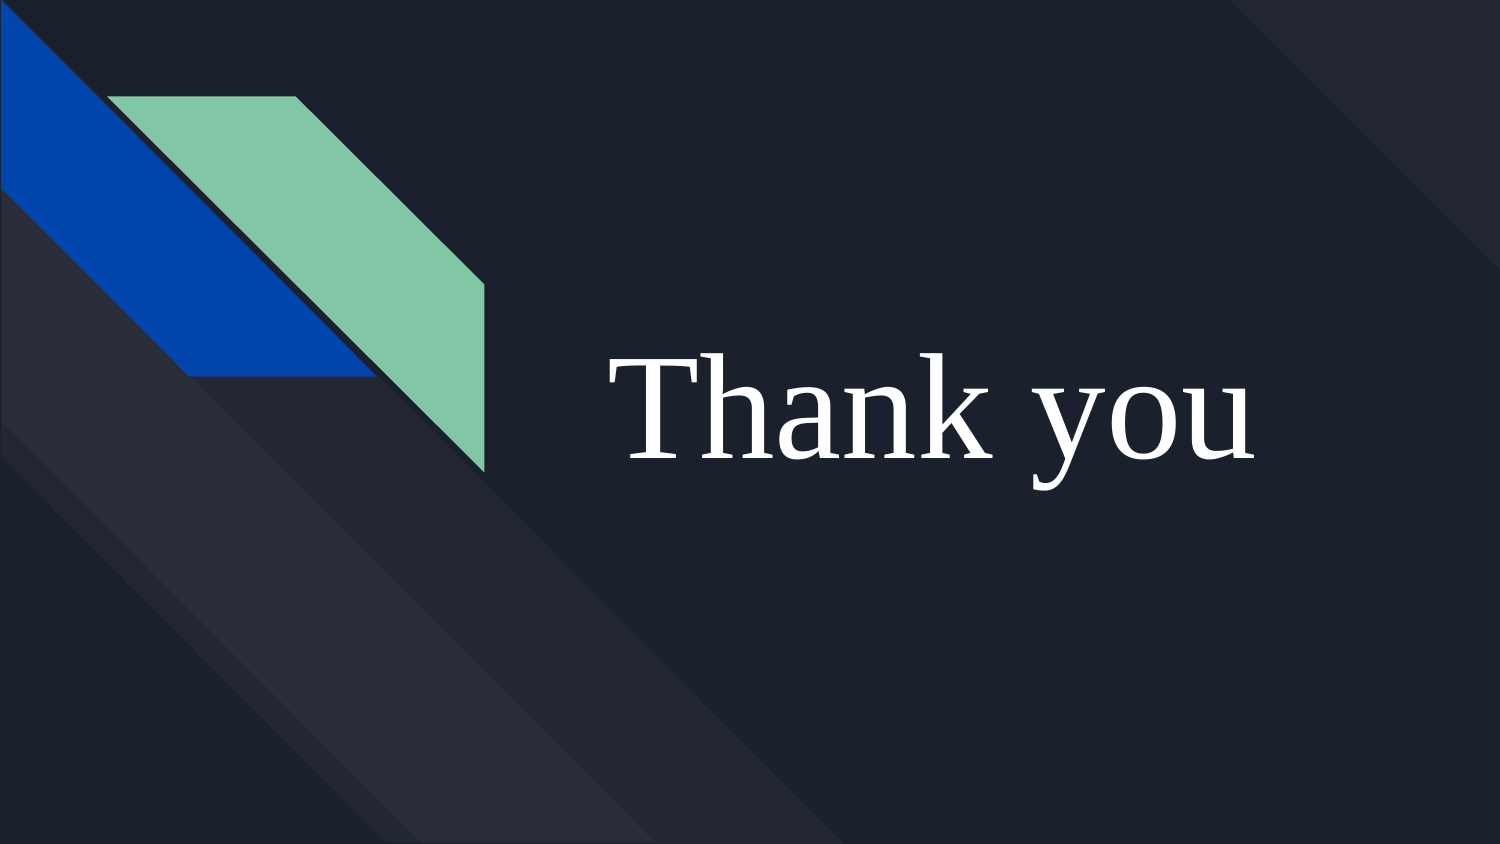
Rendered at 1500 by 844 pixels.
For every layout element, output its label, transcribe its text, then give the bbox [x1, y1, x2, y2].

title Thank you [592, 292, 1416, 552]
